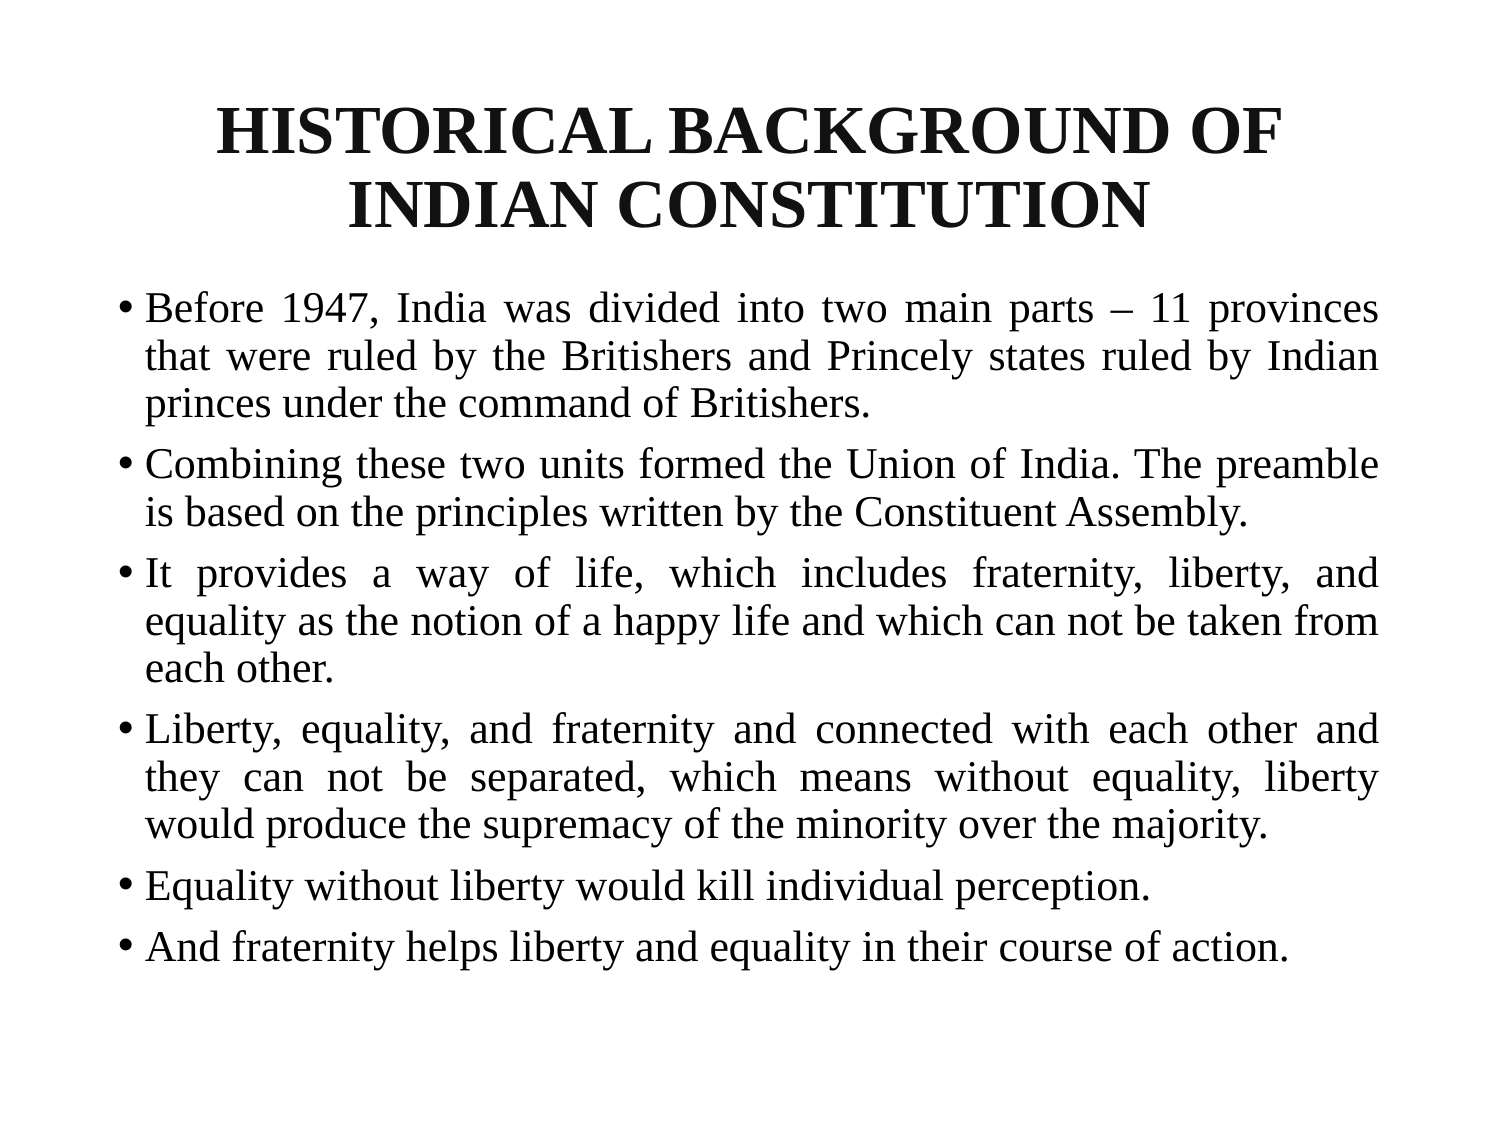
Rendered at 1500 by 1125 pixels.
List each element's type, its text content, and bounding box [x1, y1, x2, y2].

title HISTORICAL BACKGROUND OF INDIAN CONSTITUTION [103, 59, 1397, 277]
list Before 1947, India was divided into two main parts – 11 provinces that were ruled by the Britishers and Princely states ruled by Indian princes under the command of Britishers. Combining these two units formed the Union of India. The preamble is based on the principles written by the Constituent Assembly. It provides a way of life, which includes fraternity, liberty, and equality as the notion of a happy life and which can not be taken from each other. Liberty, equality, and fraternity and connected with each other and they can not be separated, which means without equality, liberty would produce the supremacy of the minority over the majority. Equality without liberty would kill individual perception. And fraternity helps liberty and equality in their course of action. [103, 277, 1397, 1014]
